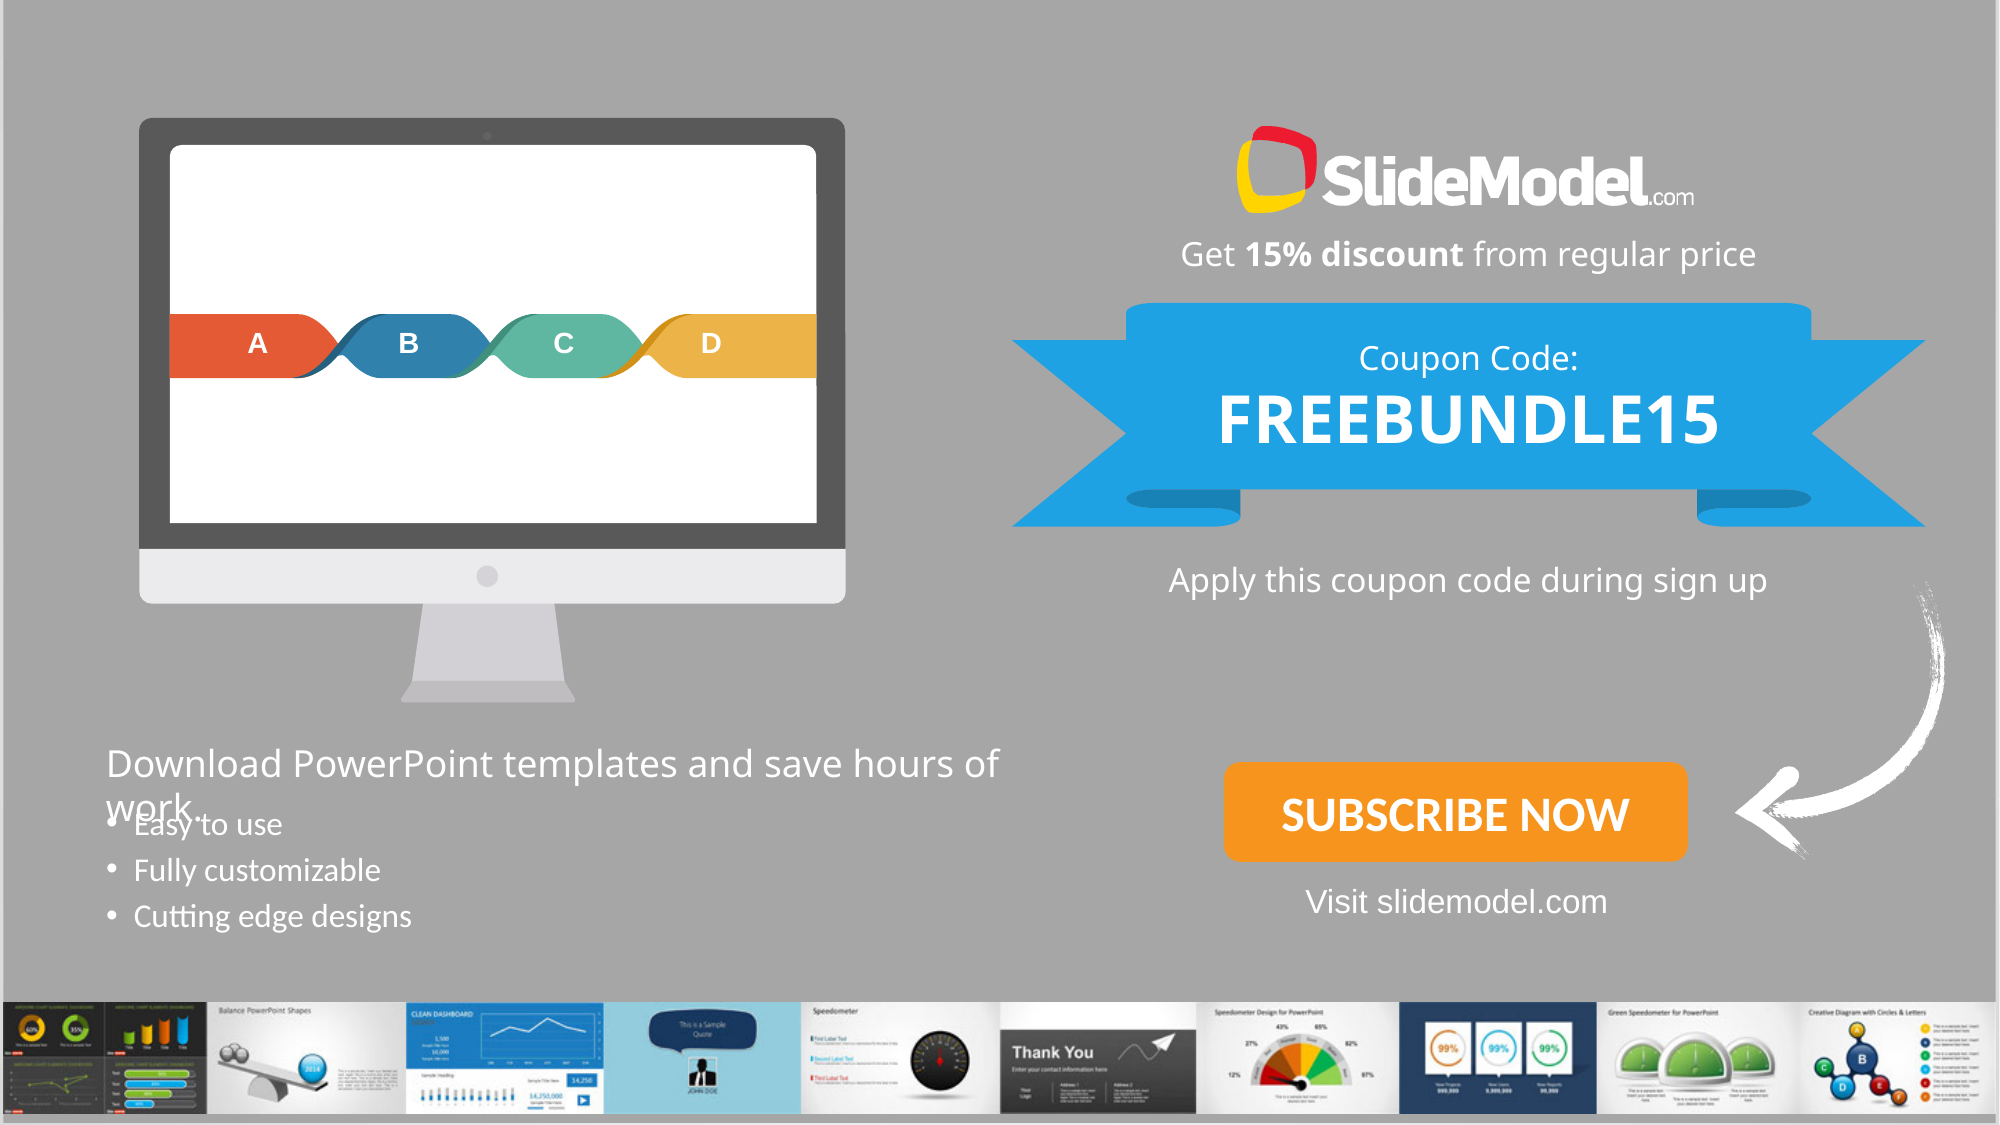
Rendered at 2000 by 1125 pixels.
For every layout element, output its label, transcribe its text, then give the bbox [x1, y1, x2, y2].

text_box Coupon Code: FREEBUNDLE15 [1172, 329, 1766, 464]
text_box SUBSCRIBE NOW [1221, 760, 1690, 864]
text_box Get 15% discount from regular price [1057, 226, 1880, 281]
text_box Easy to use Fully customizable Cutting edge designs [91, 837, 863, 942]
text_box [169, 310, 817, 383]
text_box [1734, 594, 1946, 860]
text_box [1, 0, 1998, 1002]
text_box [1012, 302, 1926, 527]
picture [3, 1002, 1997, 1114]
picture [1236, 126, 1694, 214]
text_box Visit slidemodel.com [1247, 873, 1667, 927]
text_box Apply this coupon code during sign up [1129, 551, 1809, 607]
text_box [138, 117, 846, 703]
text_box Download PowerPoint templates and save hours of work. [91, 732, 1058, 837]
